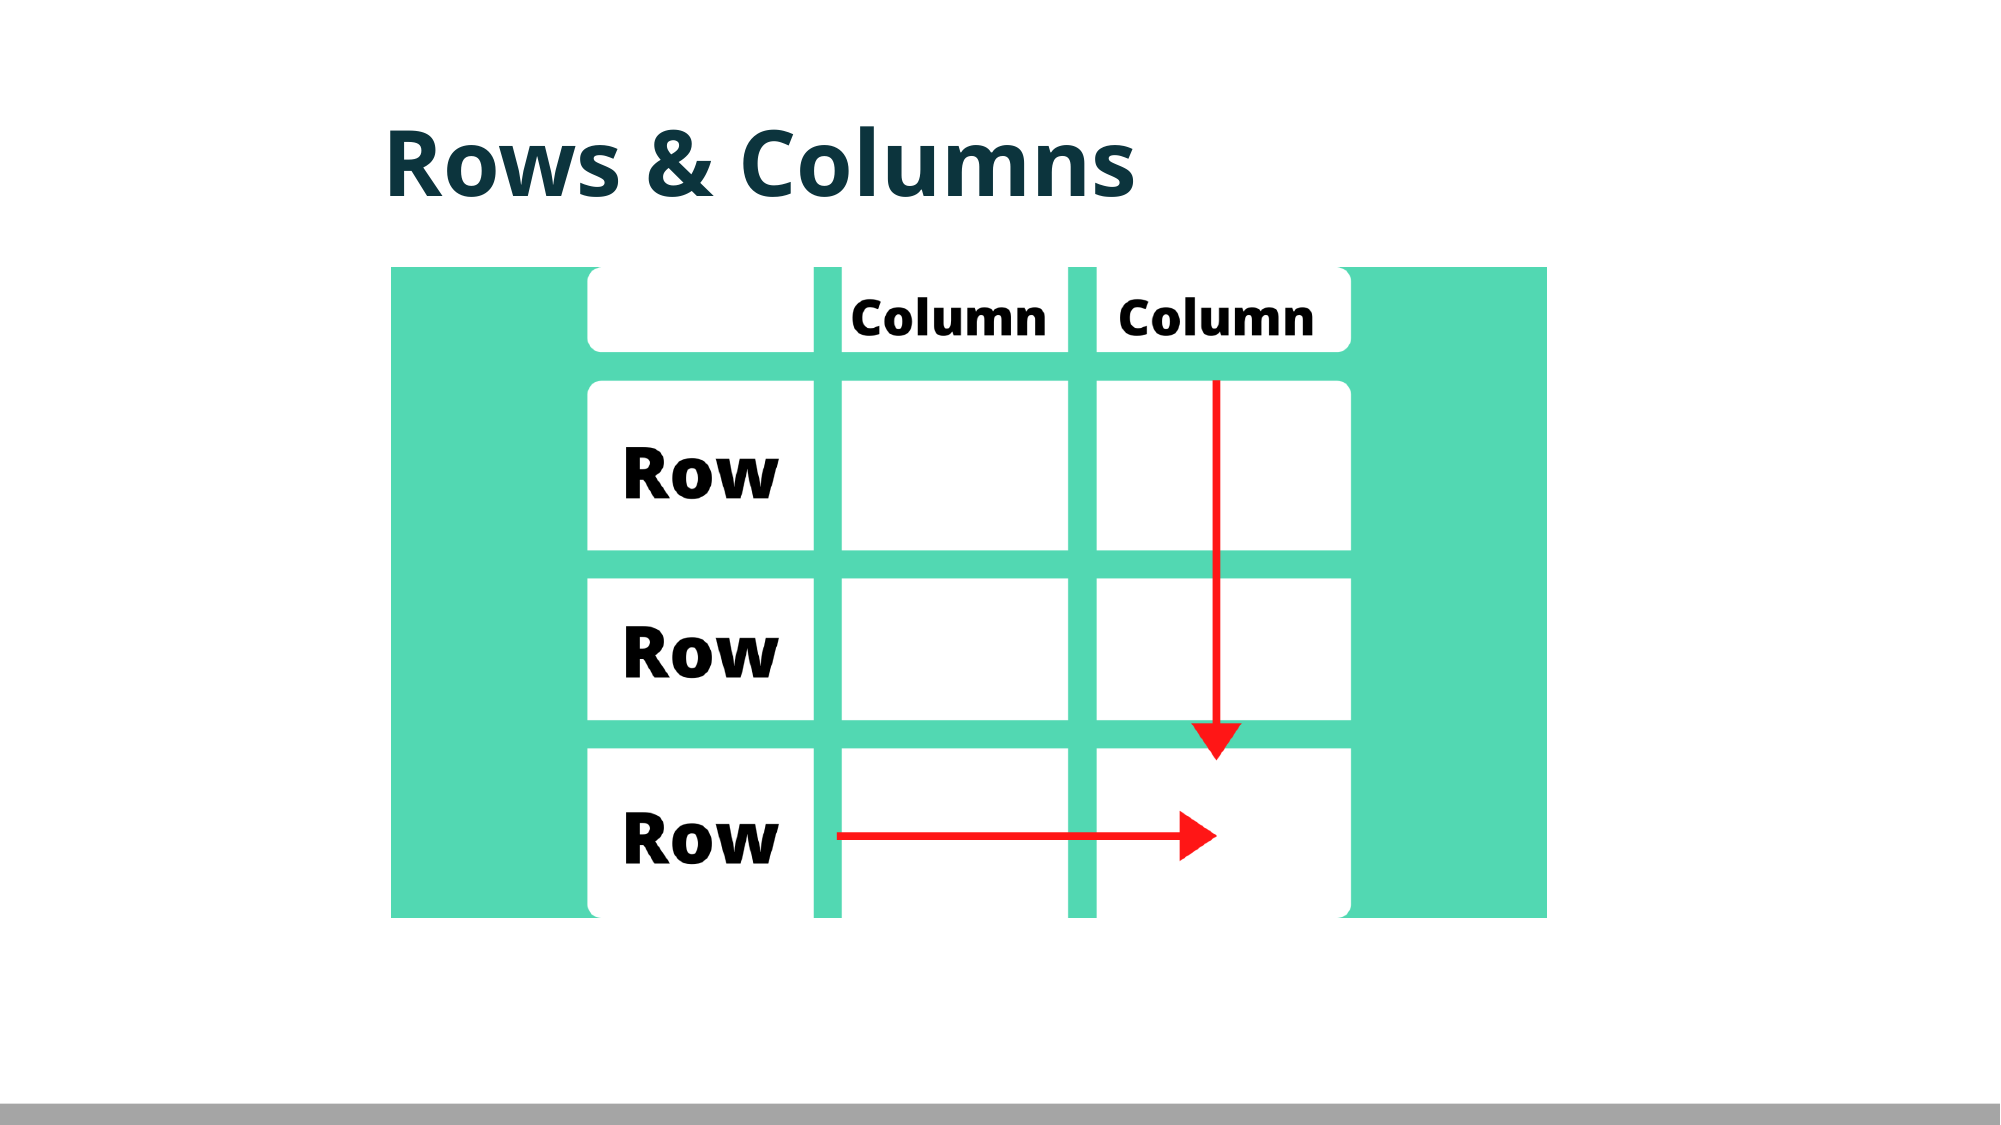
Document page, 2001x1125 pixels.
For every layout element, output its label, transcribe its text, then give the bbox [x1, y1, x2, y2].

title Rows & Columns [362, 97, 2000, 386]
picture [391, 267, 1547, 918]
